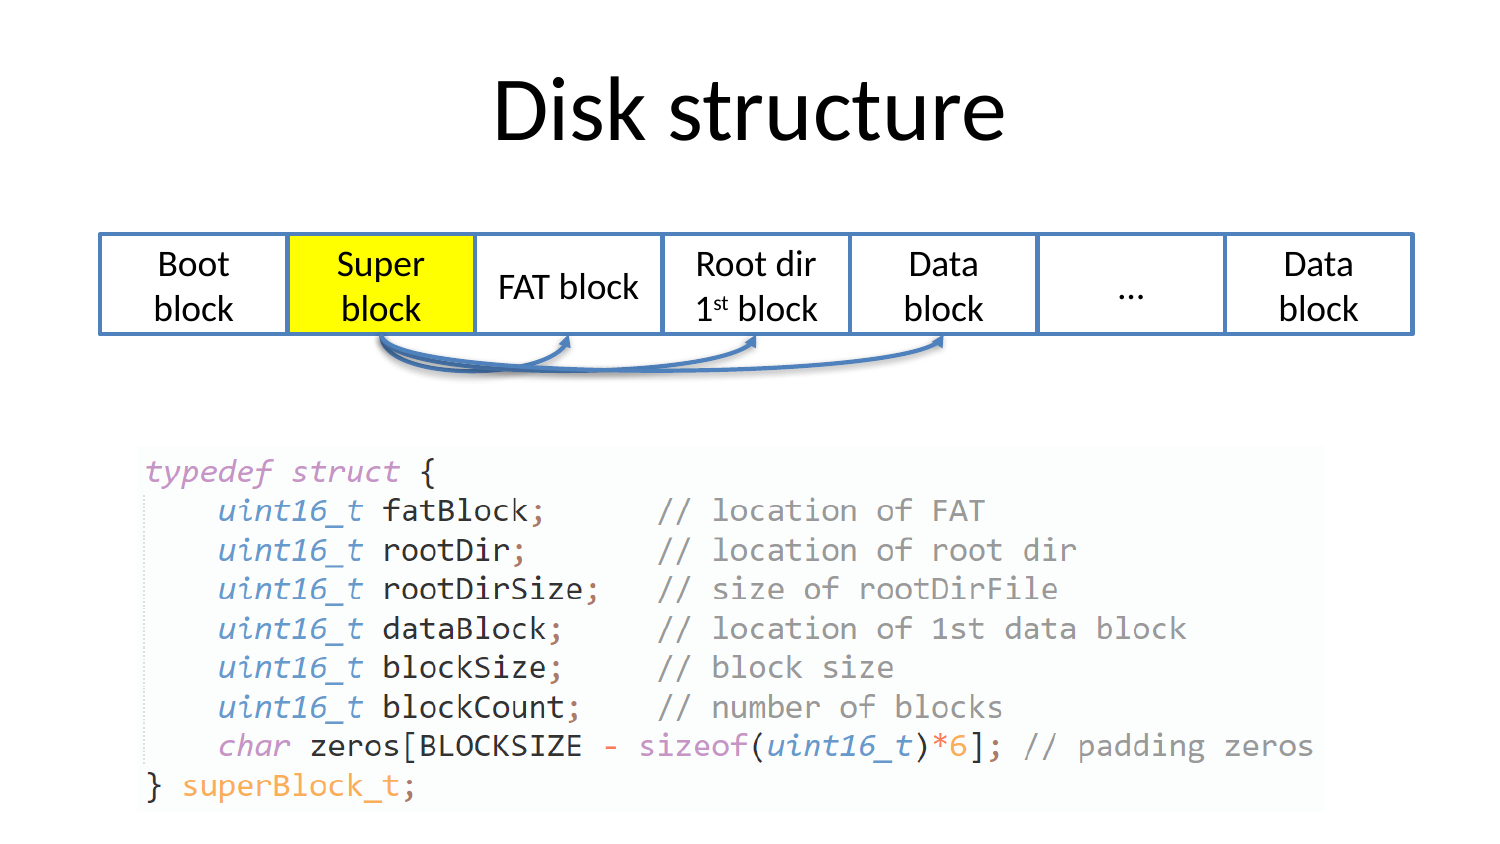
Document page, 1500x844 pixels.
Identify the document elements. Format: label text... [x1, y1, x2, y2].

text_box Data block [848, 232, 1035, 336]
text_box … [1035, 232, 1223, 336]
text_box Root dir 1st block [667, 232, 848, 336]
text_box Boot block [98, 232, 285, 336]
title Disk structure [75, 33, 1425, 175]
text_box FAT block [573, 232, 657, 336]
text_box FAT block [473, 232, 563, 336]
text_box Super block [285, 232, 473, 336]
picture [137, 446, 1326, 812]
text_box Data block [1223, 232, 1415, 336]
